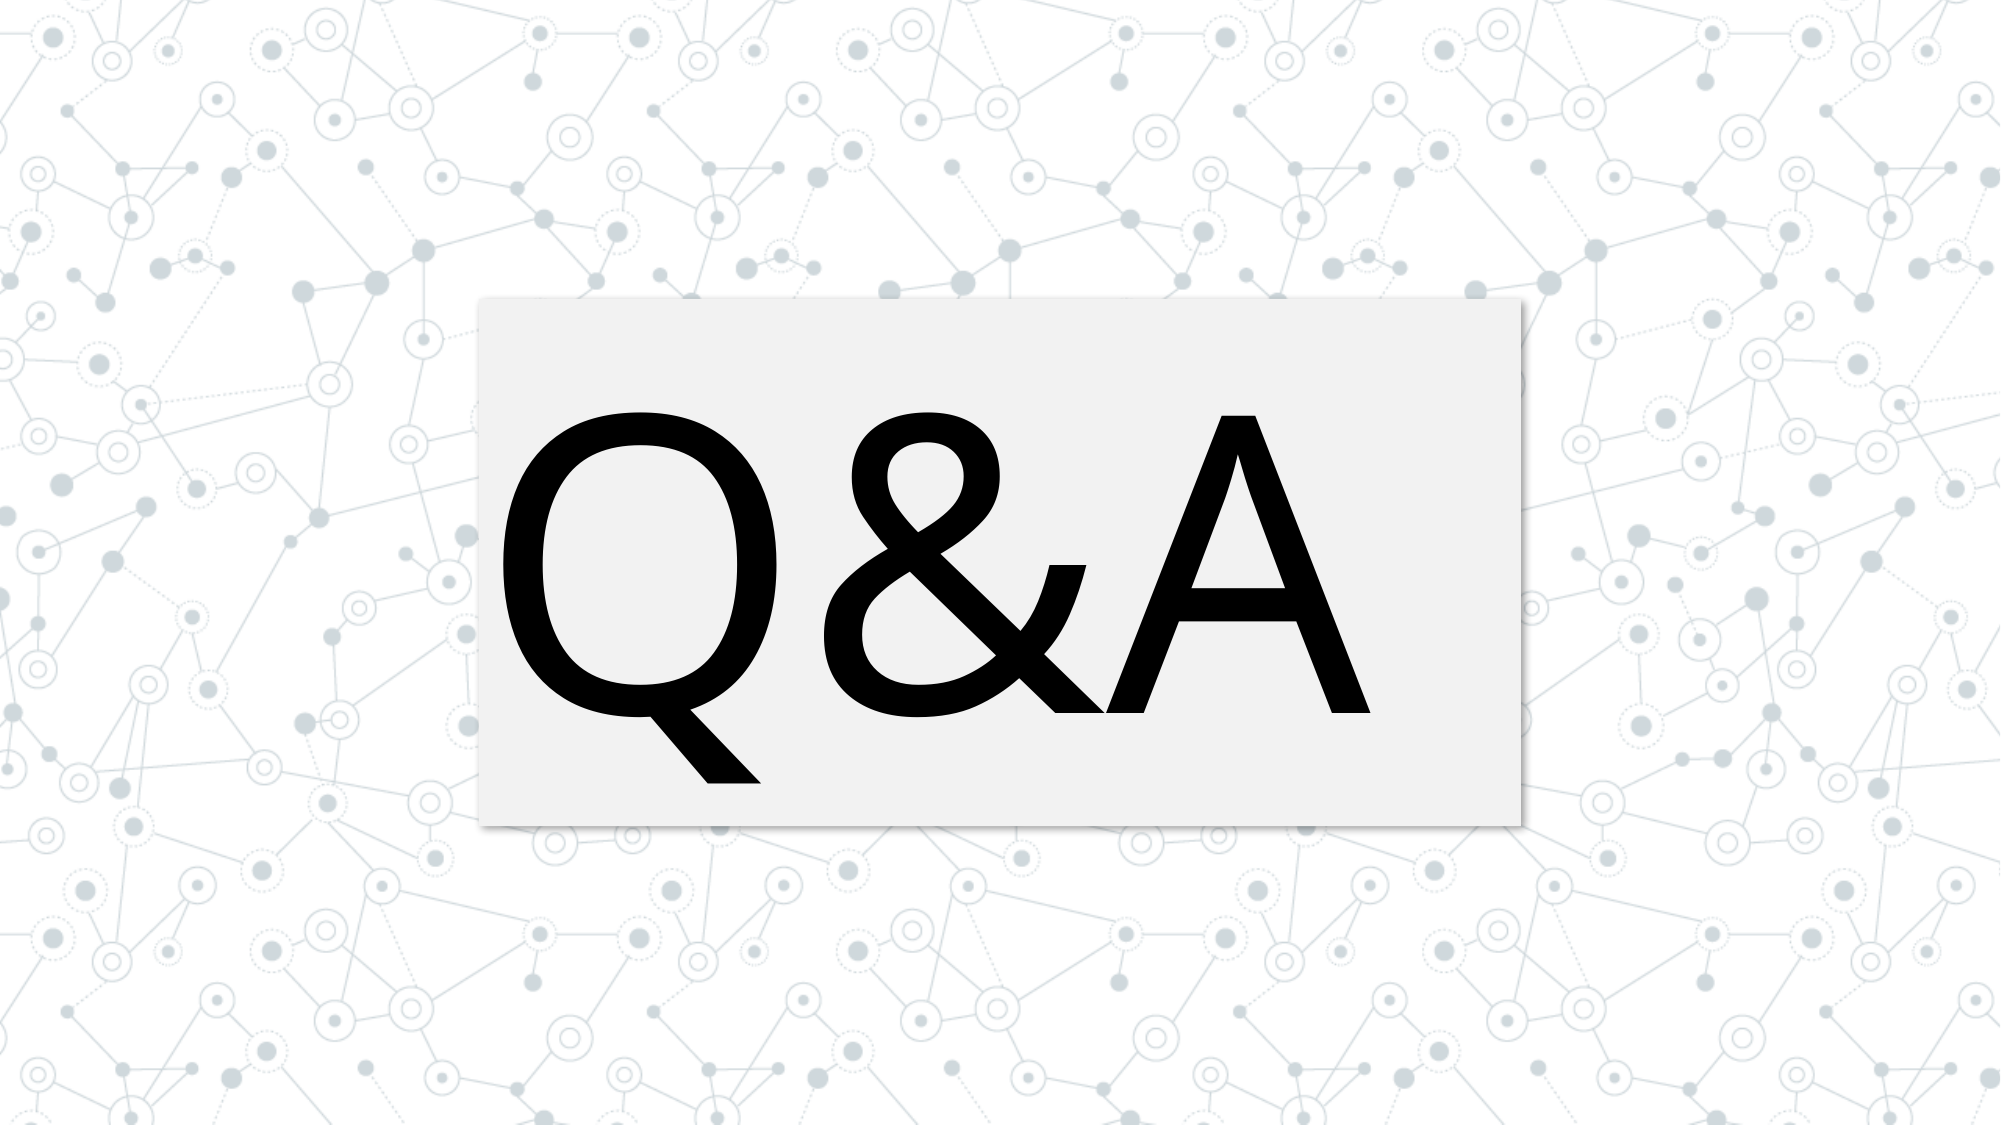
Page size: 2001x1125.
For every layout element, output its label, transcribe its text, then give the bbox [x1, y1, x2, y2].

picture [0, 0, 2001, 1125]
text_box Q&A [478, 298, 1521, 827]
